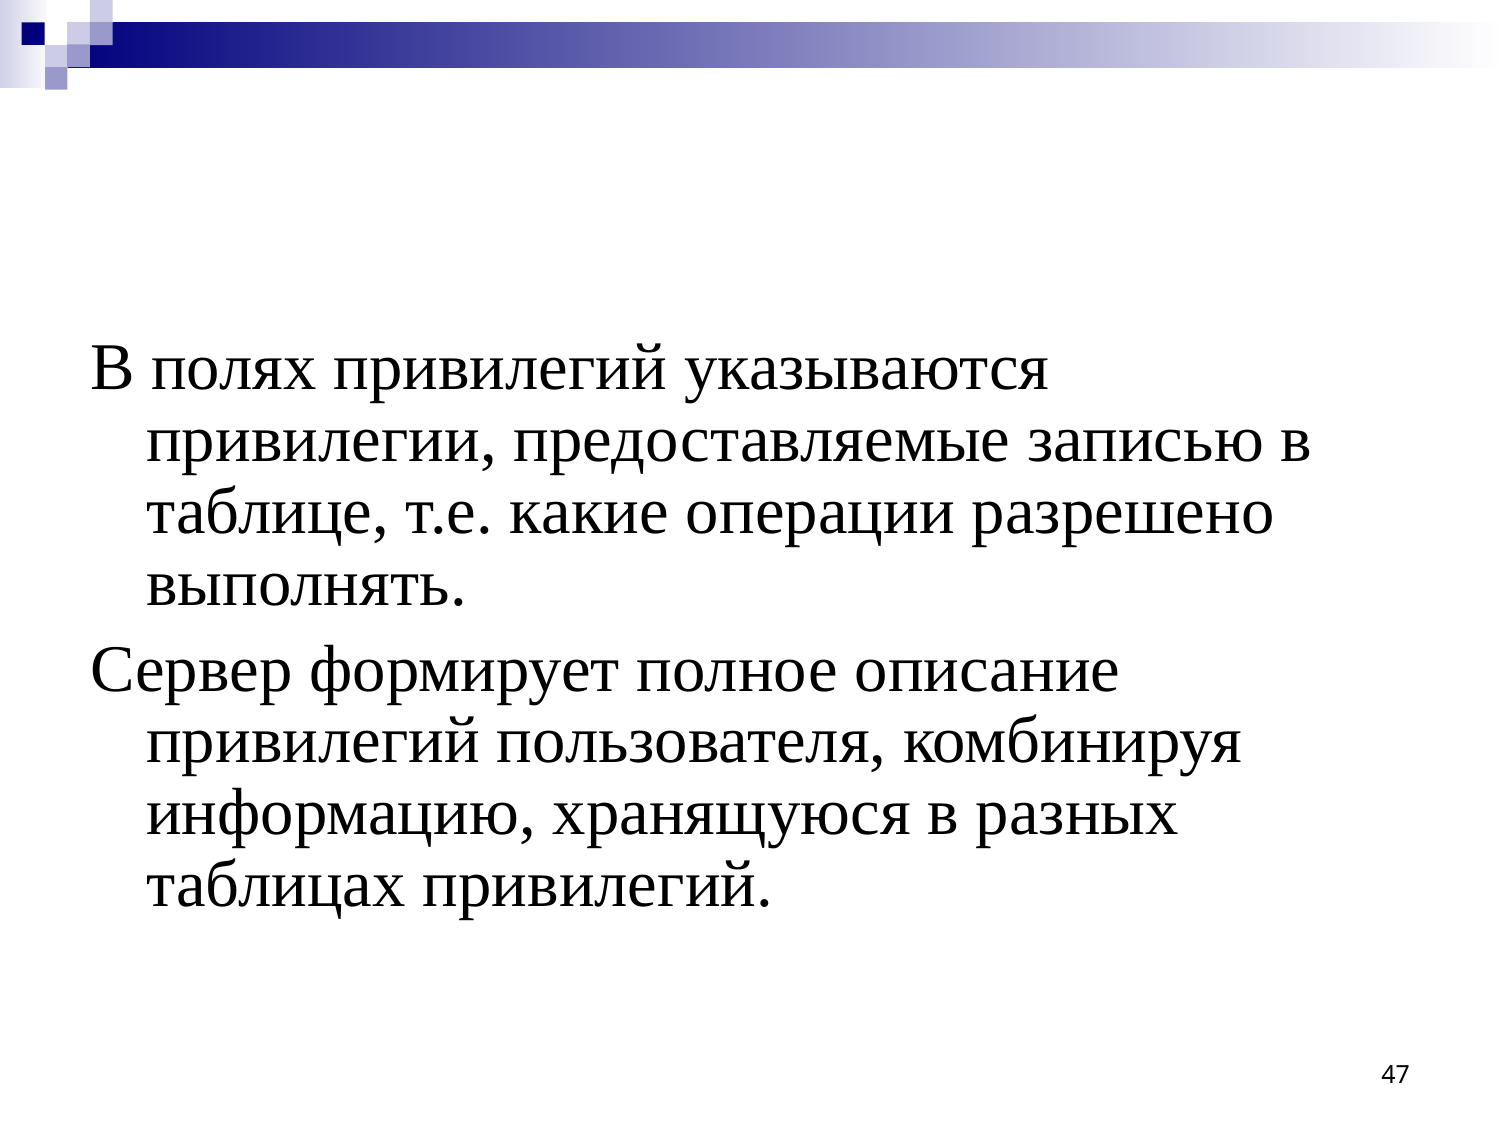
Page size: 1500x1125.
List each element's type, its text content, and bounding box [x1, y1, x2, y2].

list В полях привилегий указываются привилегии, предоставляемые записью в таблице, т.е. какие операции разрешено выполнять. Сервер формирует полное описание привилегий пользователя, комбинируя информацию, хранящуюся в разных таблицах привилегий. [75, 324, 1425, 963]
slide_number 47 [1074, 1024, 1426, 1101]
